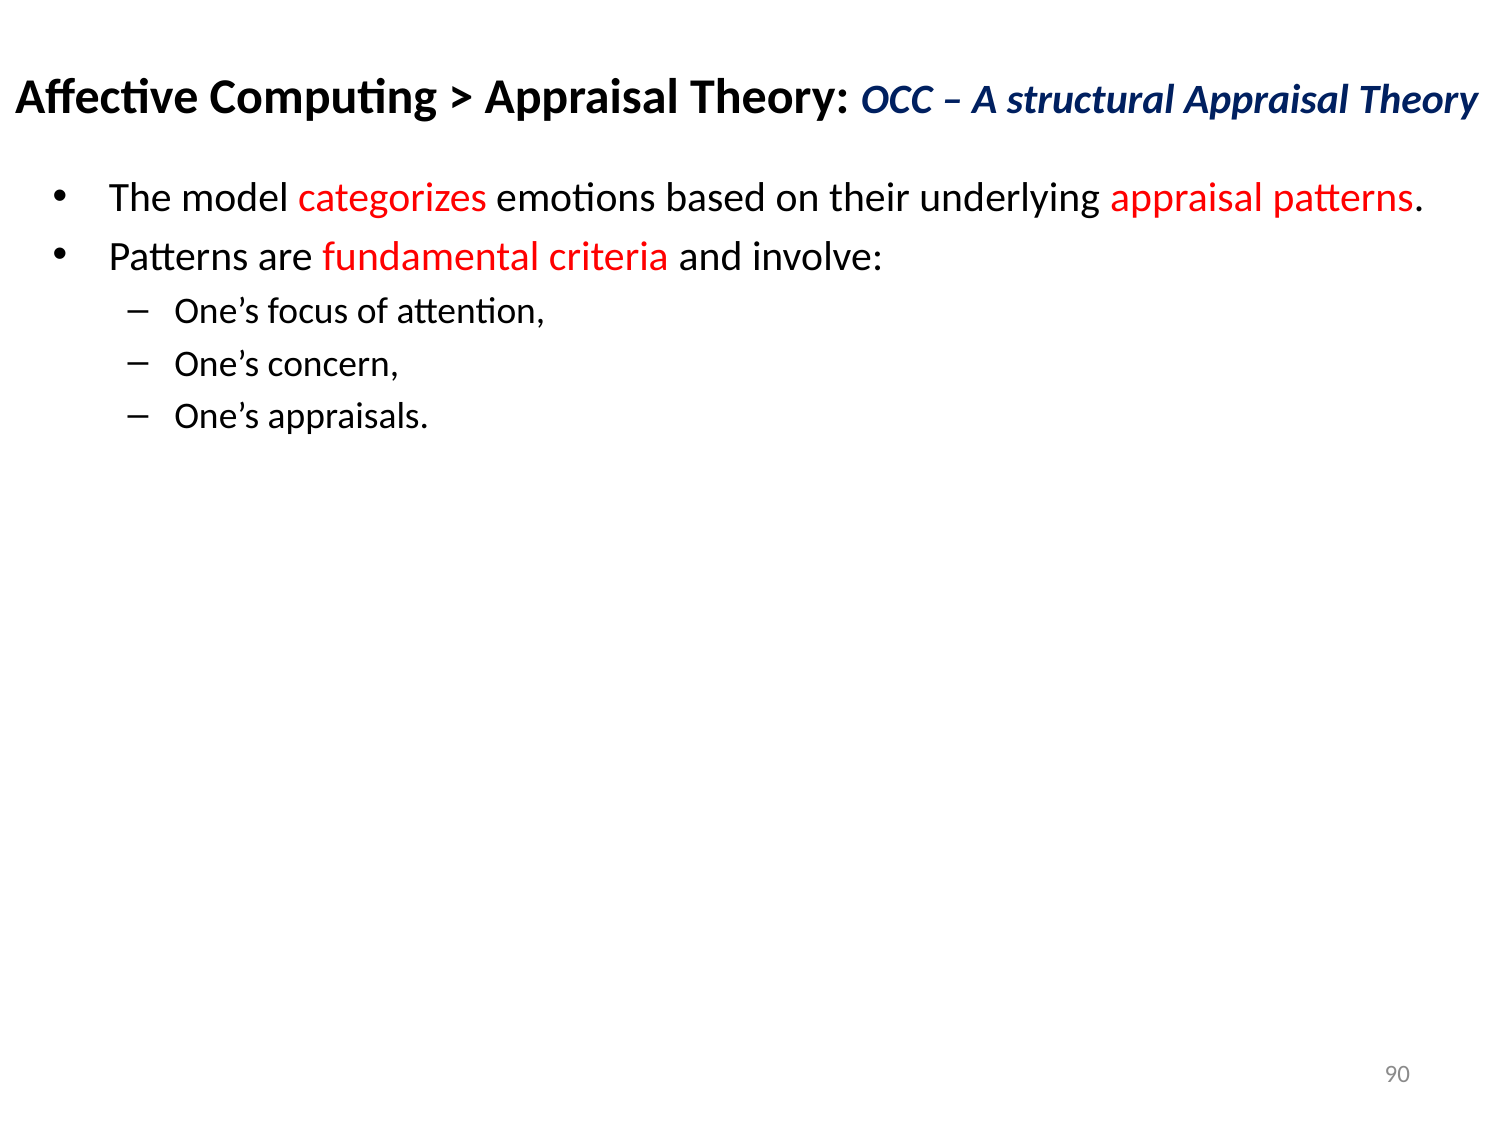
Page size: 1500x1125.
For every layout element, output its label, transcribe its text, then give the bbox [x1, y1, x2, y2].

slide_number 90 [1074, 1042, 1425, 1103]
text_box Affective Computing > Appraisal Theory: OCC – A structural Appraisal Theory [0, 0, 1500, 188]
text_box The model categorizes emotions based on their underlying appraisal patterns. Patterns are fundamental criteria and involve: One’s focus of attention, One’s concern, One’s appraisals. [37, 188, 1463, 1013]
